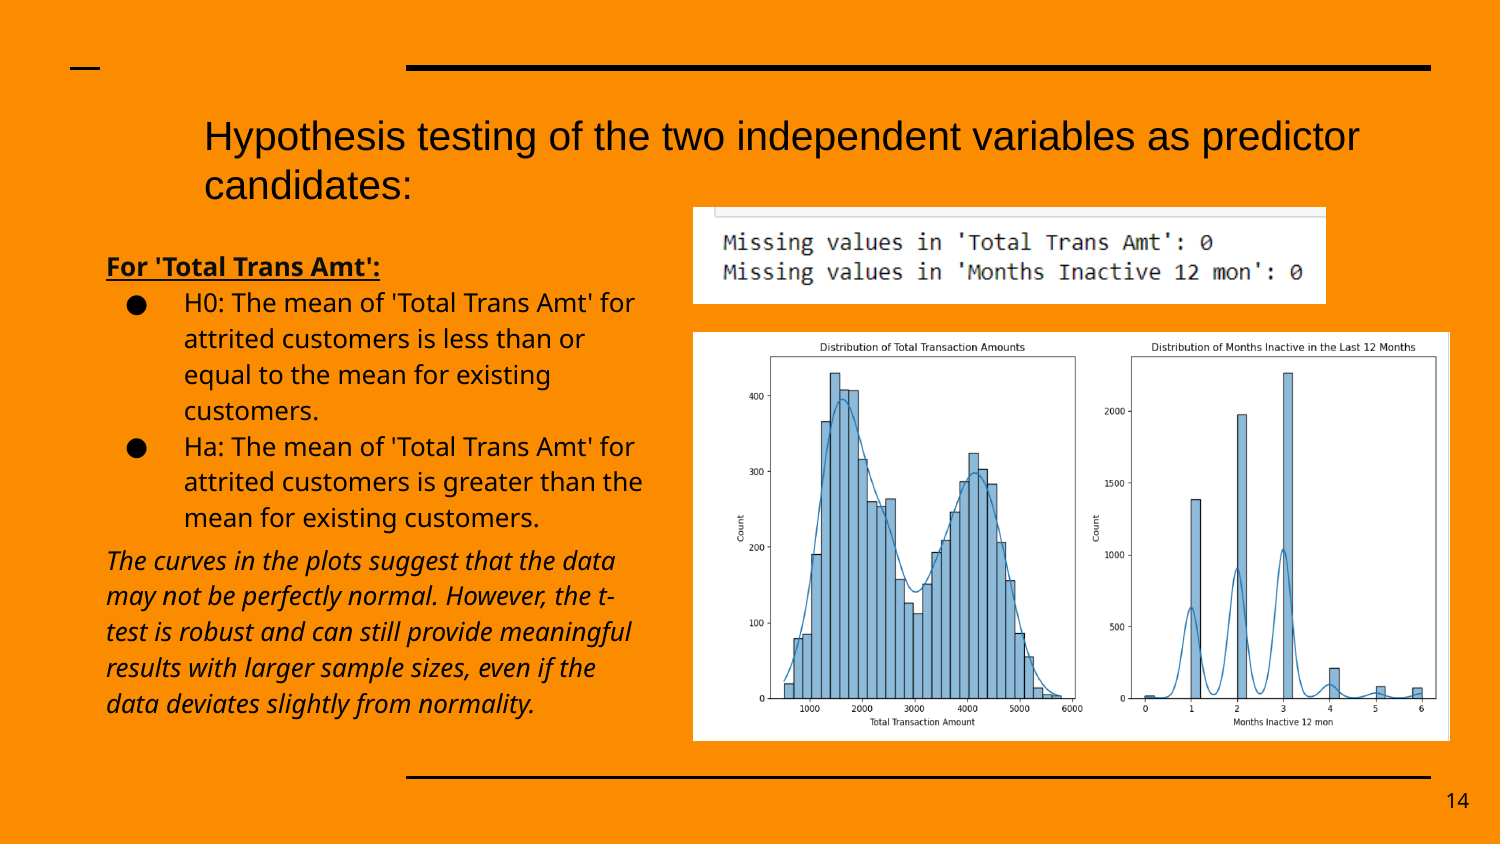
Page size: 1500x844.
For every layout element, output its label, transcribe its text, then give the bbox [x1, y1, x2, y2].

picture [693, 331, 1451, 742]
slide_number 14 [1394, 769, 1484, 834]
title Hypothesis testing of the two independent variables as predictor candidates: [189, 94, 1431, 229]
picture [693, 207, 1326, 304]
list For 'Total Trans Amt': H0: The mean of 'Total Trans Amt' for attrited customers is less than or equal to the mean for existing customers. Ha: The mean of 'Total Trans Amt' for attrited customers is greater than the mean for existing customers. The curves in the plots suggest that the data may not be perfectly normal. However, the t-test is robust and can still provide meaningful results with larger sample sizes, even if the data deviates slightly from normality. [91, 220, 664, 774]
